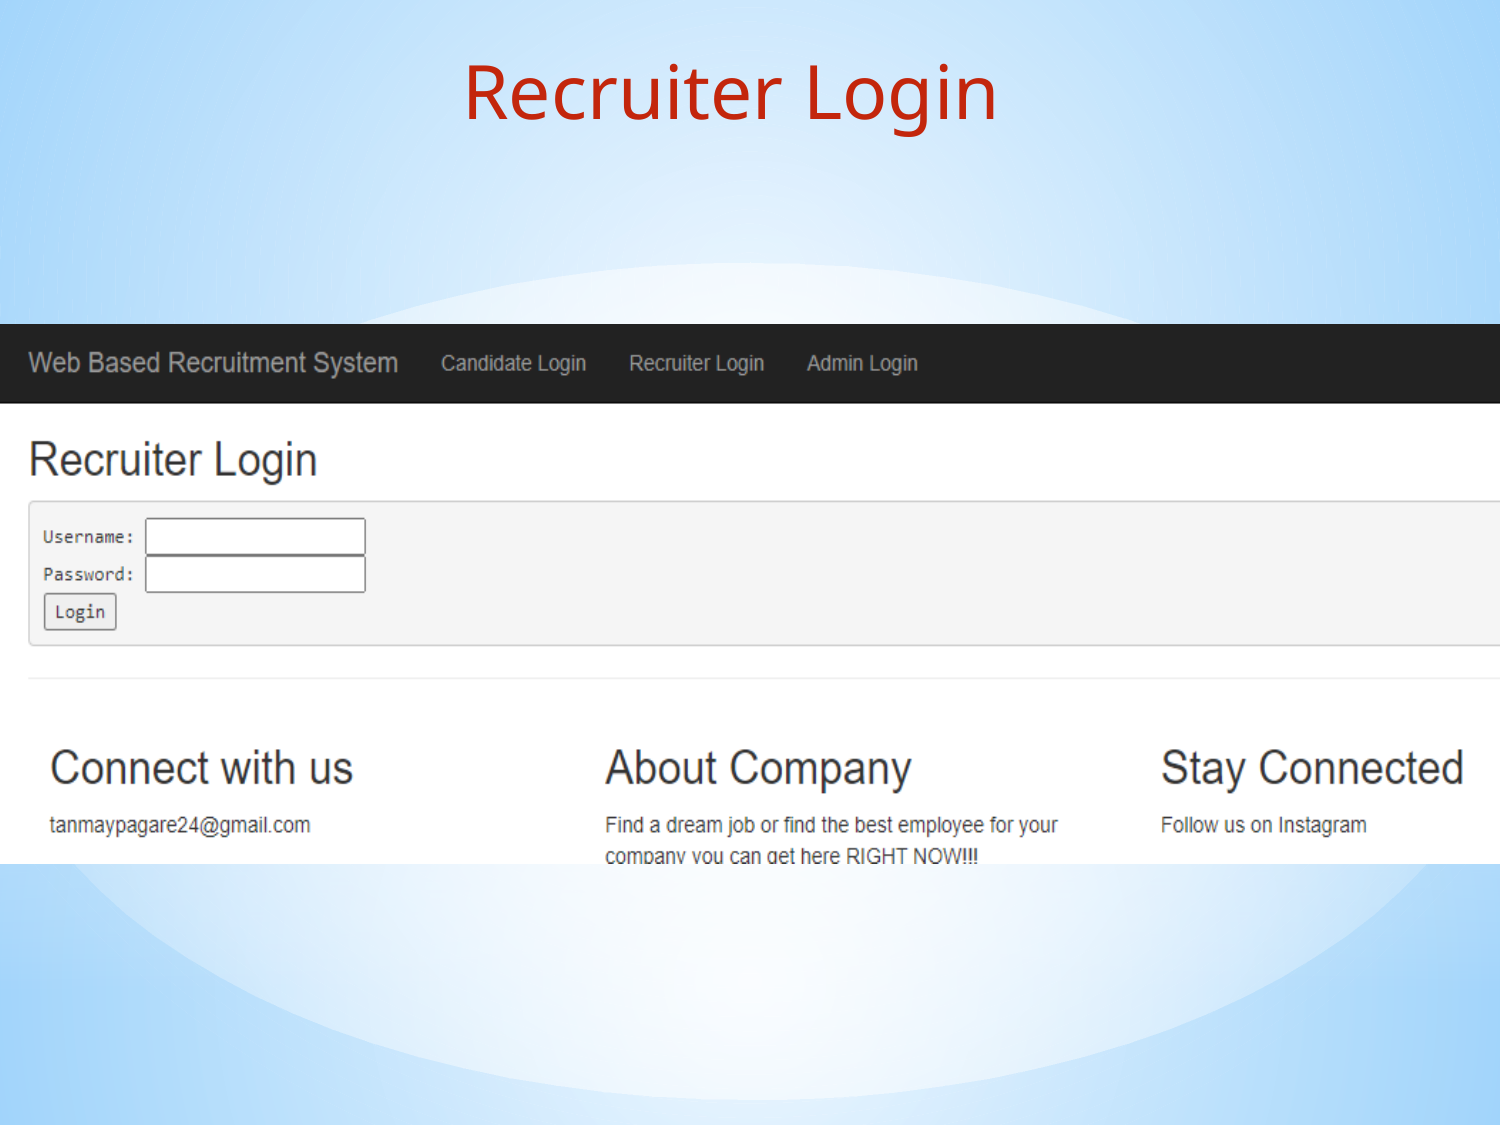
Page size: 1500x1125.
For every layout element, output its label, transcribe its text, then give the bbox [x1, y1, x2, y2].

text_box Recruiter Login [87, 37, 1375, 143]
picture [0, 324, 1500, 865]
